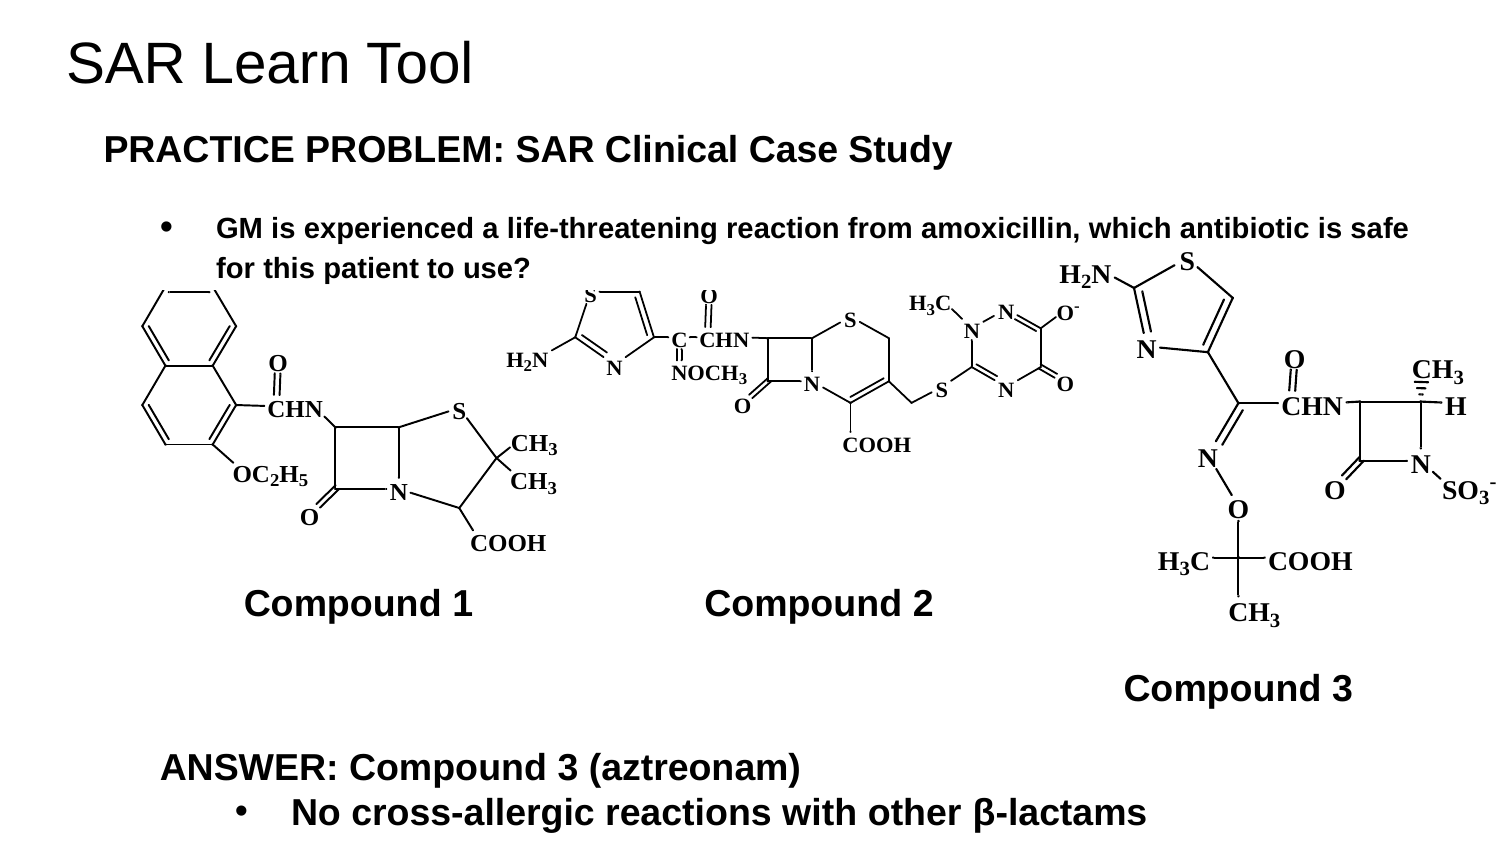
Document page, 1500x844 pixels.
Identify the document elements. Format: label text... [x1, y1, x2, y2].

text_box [1054, 252, 1500, 651]
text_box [136, 290, 562, 570]
list PRACTICE PROBLEM: SAR Clinical Case Study GM is experienced a life-threatening reaction from amoxicillin, which antibiotic is safe for this patient to use? Compound 1 Compound 2 Compound 3 ANSWER: Compound 3 (aztreonam) No cross-allergic reactions with other β-lactams [51, 103, 1449, 770]
title SAR Learn Tool [51, 9, 1449, 103]
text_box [502, 289, 1049, 470]
